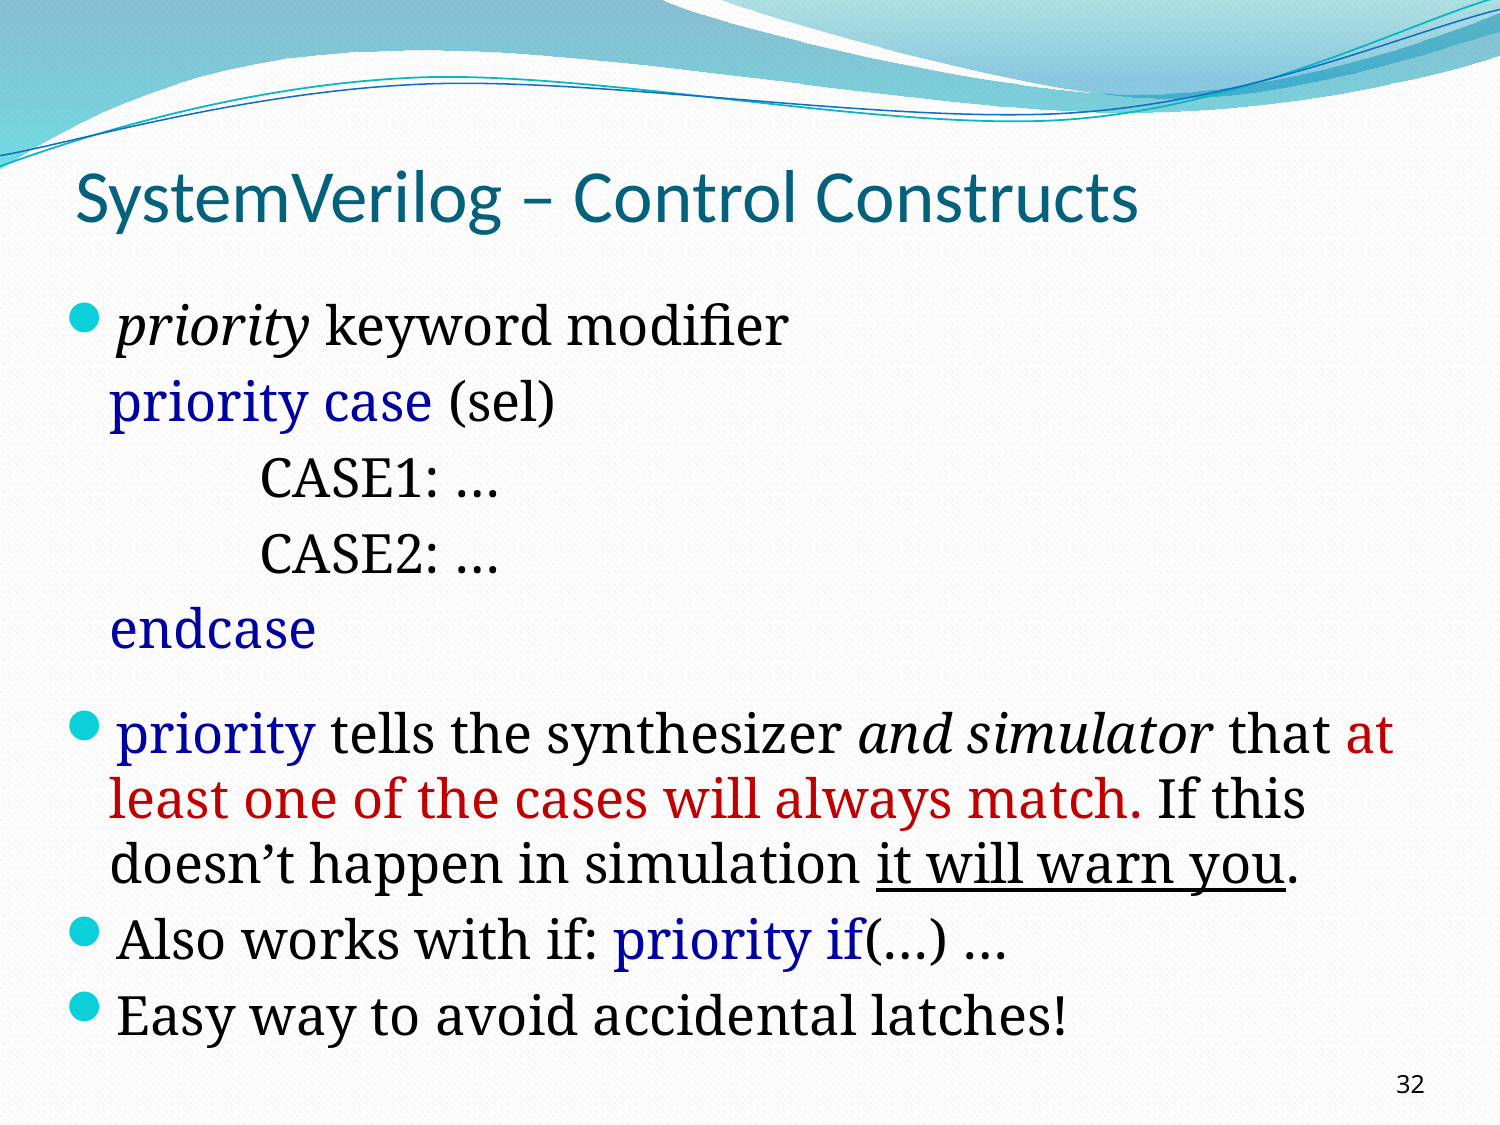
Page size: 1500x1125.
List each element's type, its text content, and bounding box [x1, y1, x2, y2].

list priority keyword modifier priority case (sel) CASE1: … CASE2: … endcase priority tells the synthesizer and simulator that at least one of the cases will always match. If this doesn’t happen in simulation it will warn you. Also works with if: priority if(…) … Easy way to avoid accidental latches! [50, 284, 1475, 1072]
title SystemVerilog – Control Constructs [75, 50, 1425, 238]
slide_number 32 [1299, 1042, 1425, 1103]
